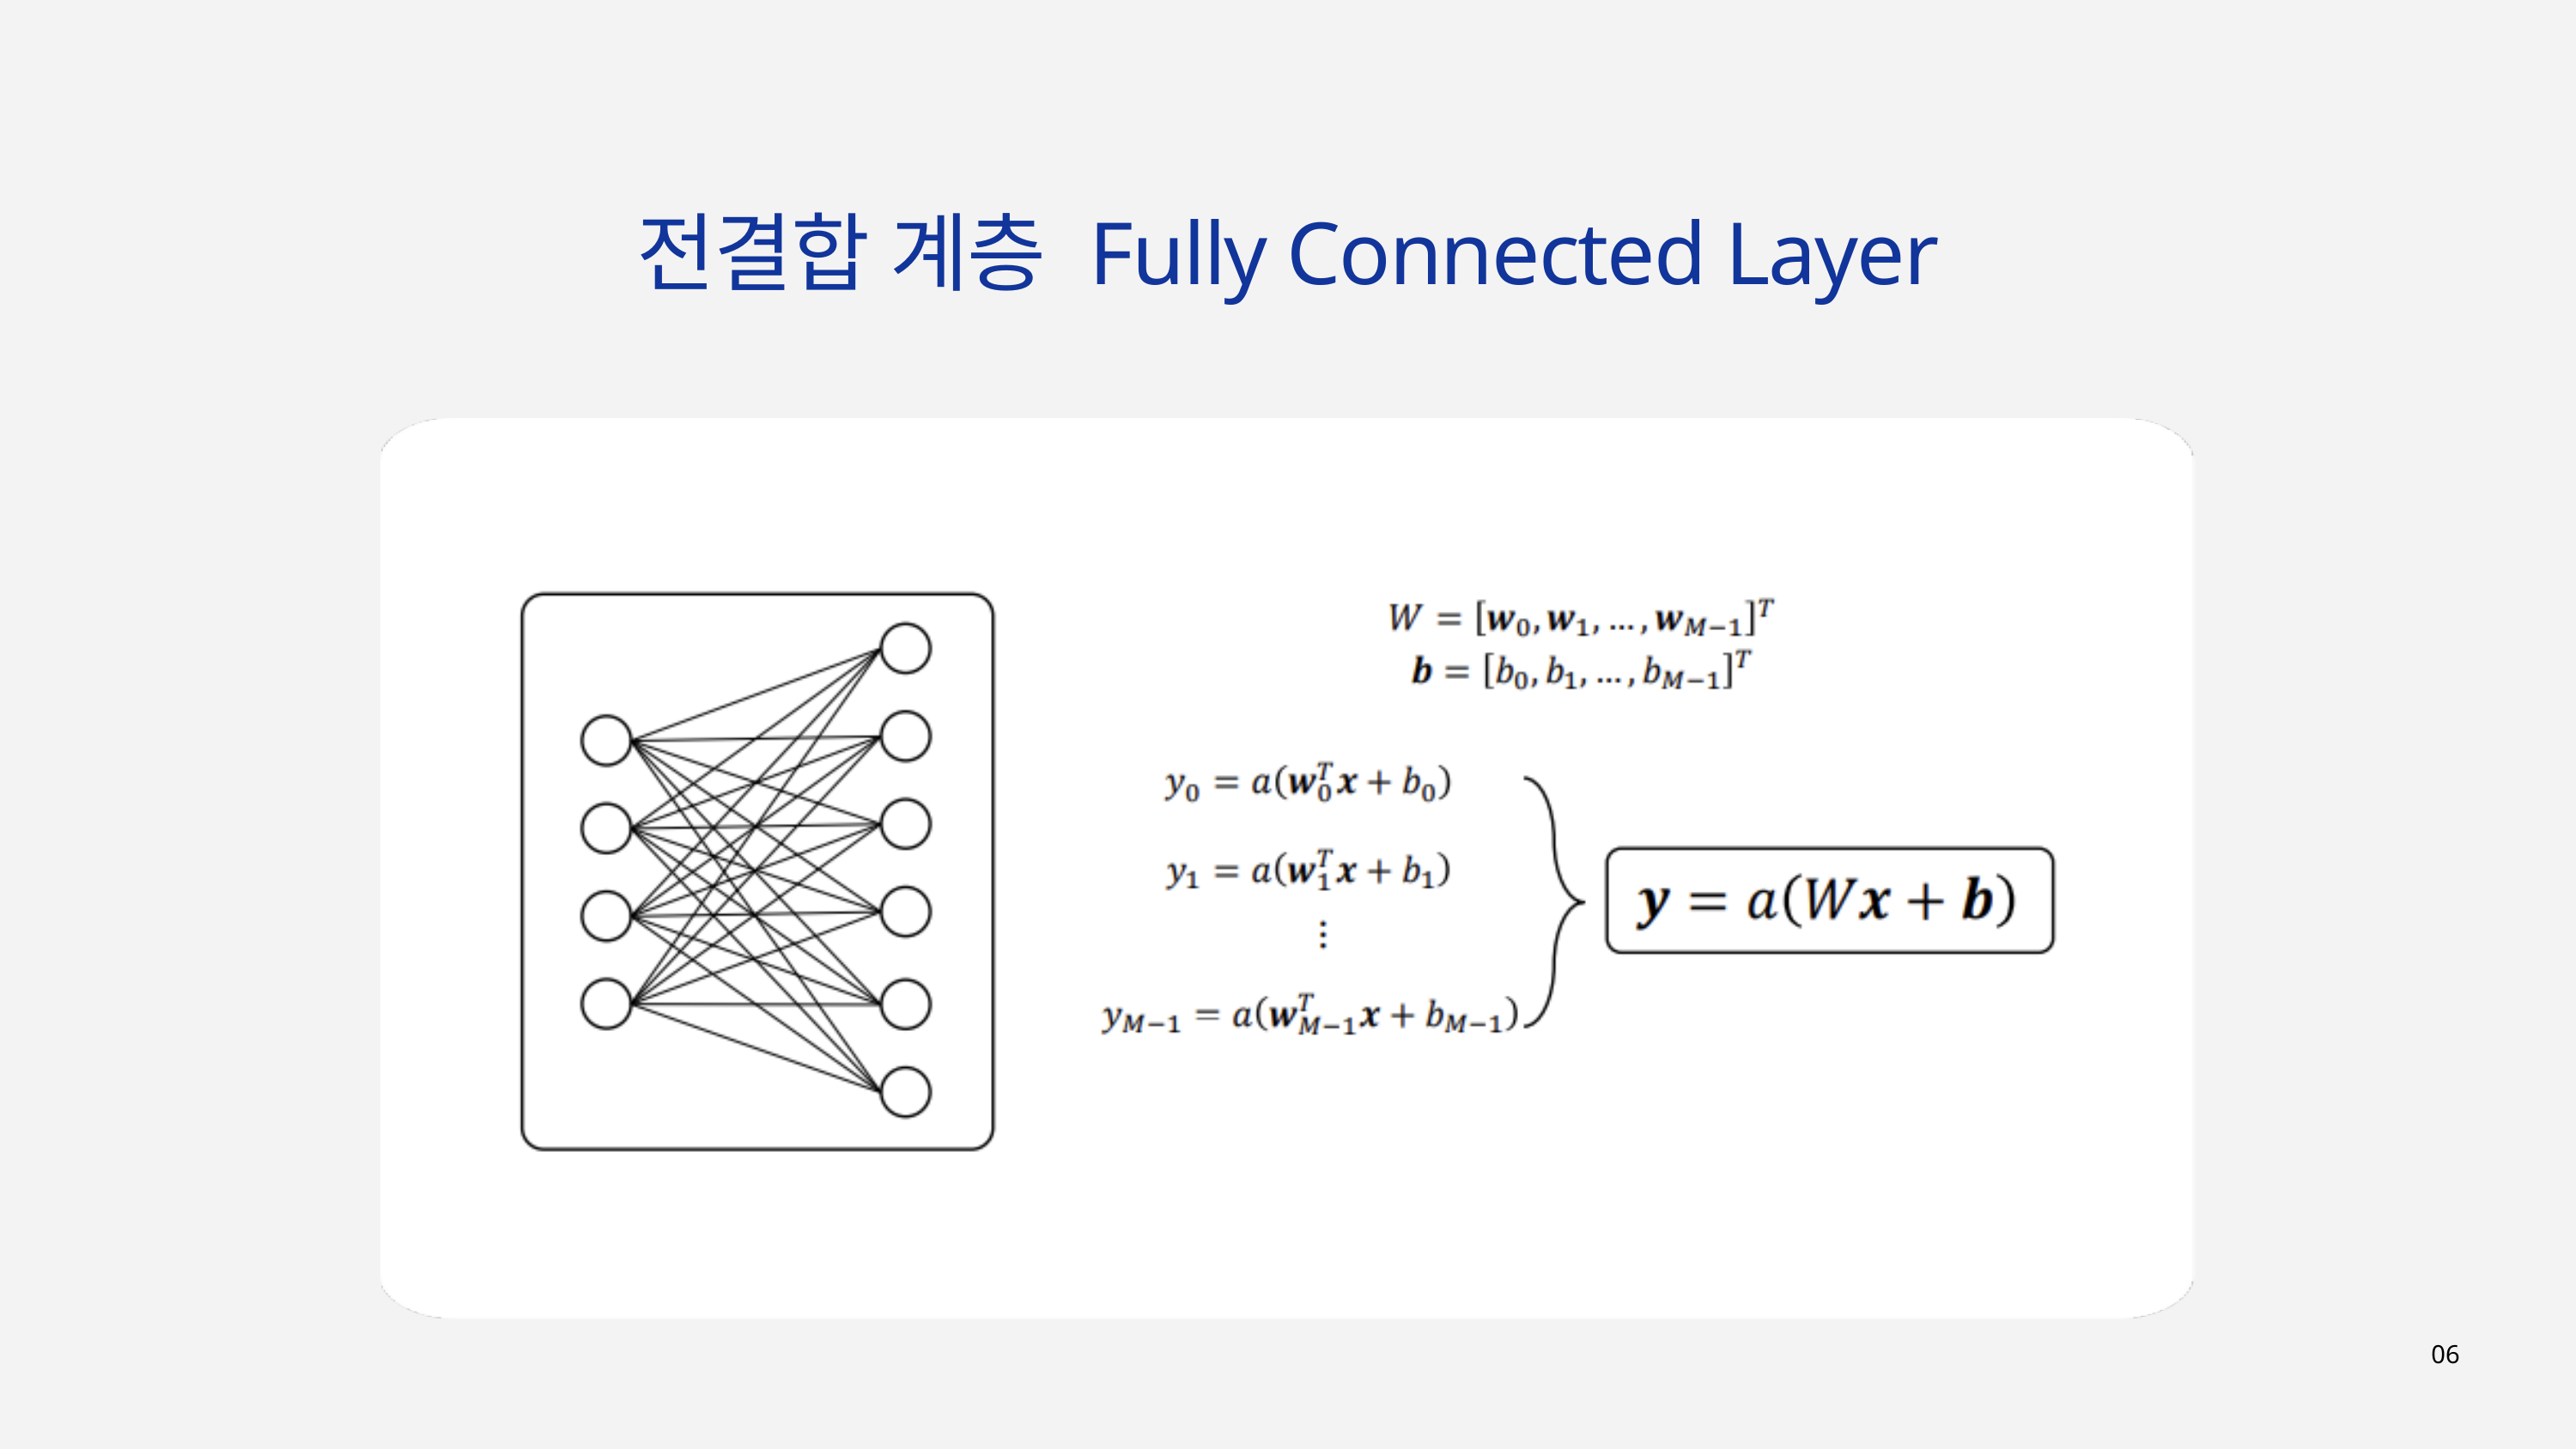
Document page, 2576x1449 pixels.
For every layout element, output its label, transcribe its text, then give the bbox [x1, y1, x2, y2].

picture [502, 562, 2074, 1176]
text_box 06 [2385, 1331, 2473, 1375]
text_box 전결합 계층 Fully Connected Layer [309, 192, 2267, 308]
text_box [380, 417, 2196, 1320]
